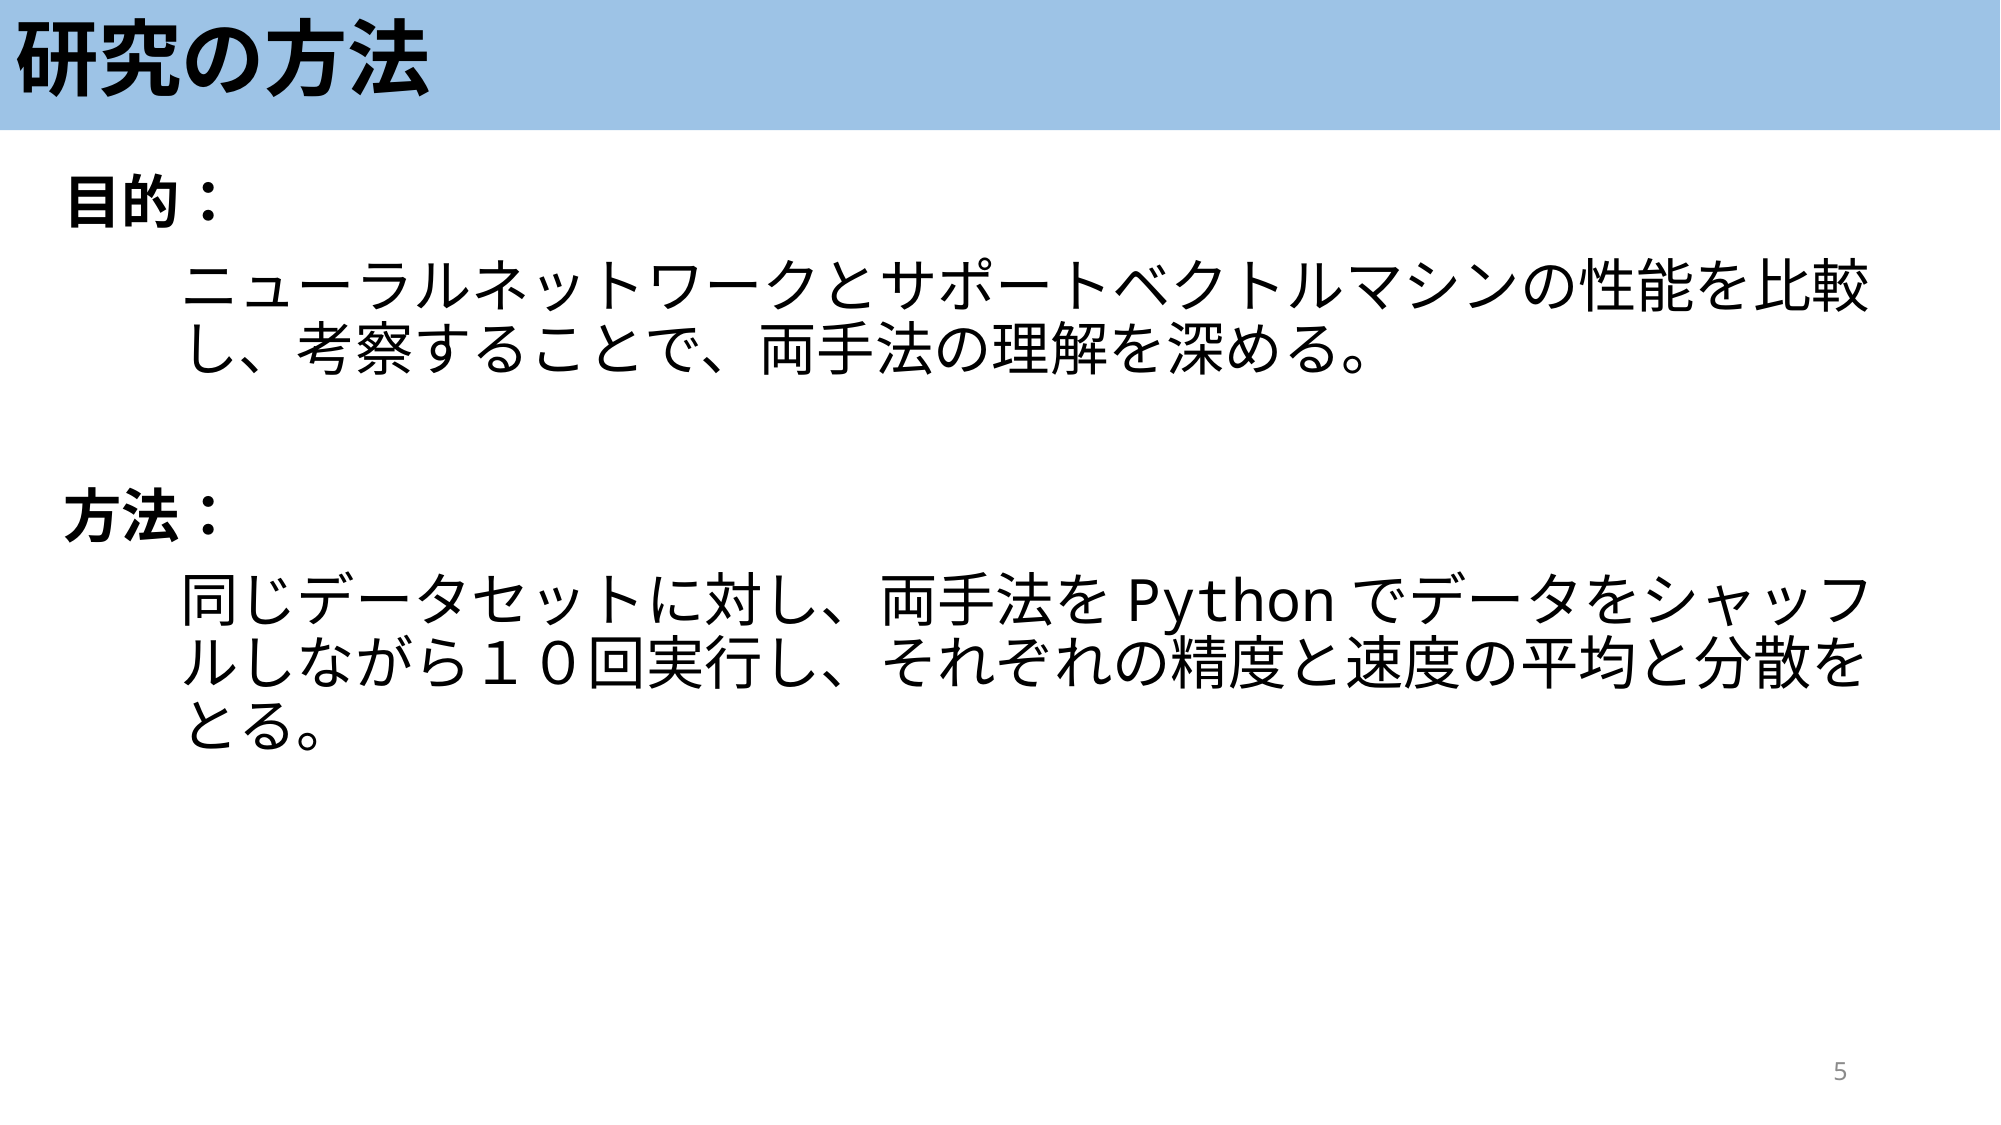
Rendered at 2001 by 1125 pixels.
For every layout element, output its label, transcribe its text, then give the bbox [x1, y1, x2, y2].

text_box [0, 0, 2000, 131]
text_box 研究の方法 [0, 10, 1500, 120]
slide_number 5 [1412, 1042, 1863, 1103]
text_box 目的： ニューラルネットワークとサポートベクトルマシンの性能を比較し、考察することで、両手法の理解を深める。 方法： 同じデータセットに対し、両手法をPythonでデータをシャッフルしながら１０回実行し、それぞれの精度と速度の平均と分散をとる。 [48, 166, 1931, 1084]
